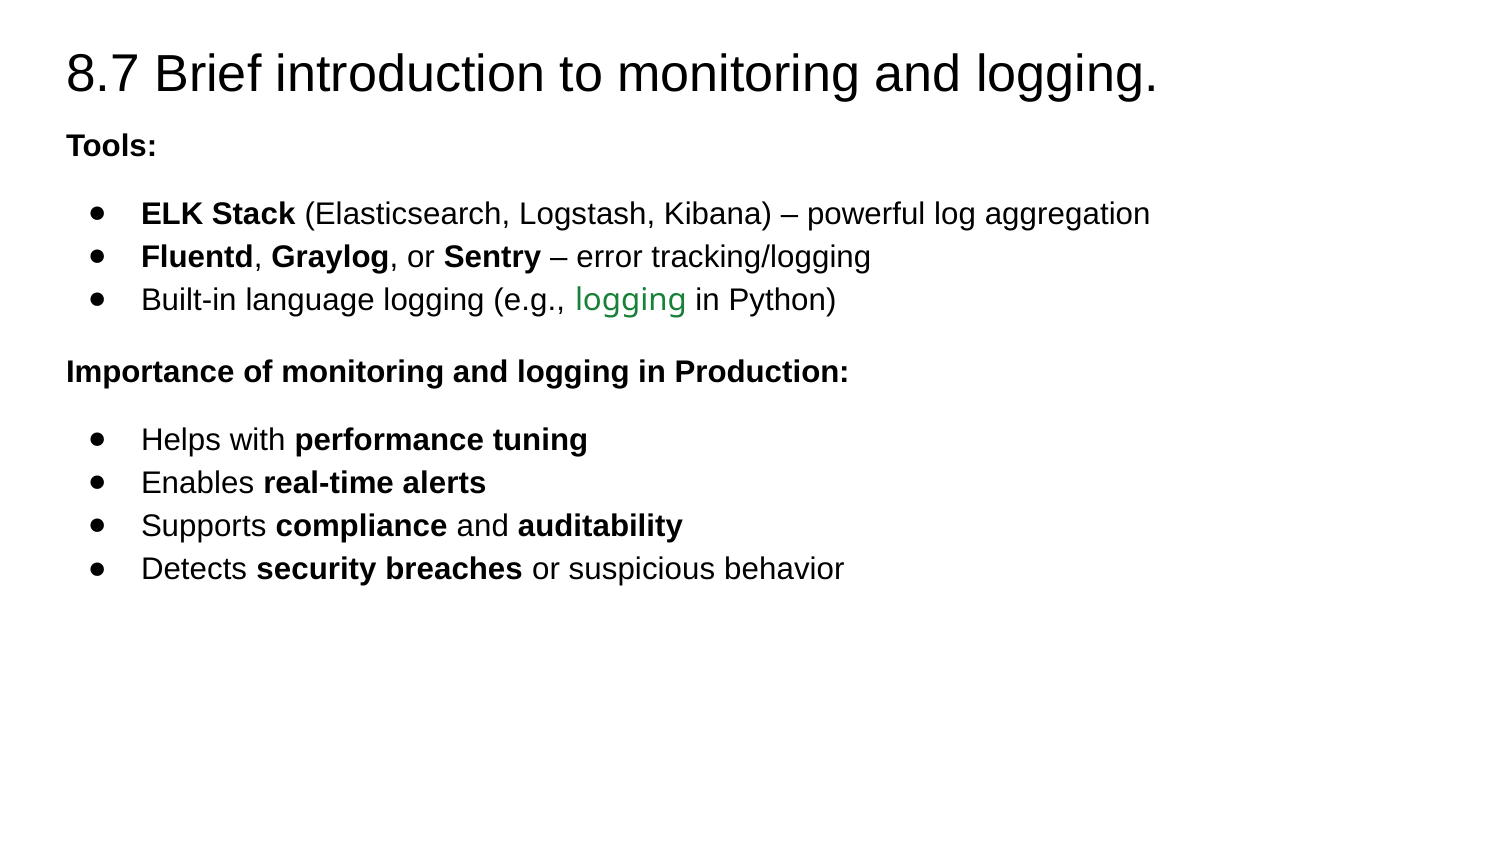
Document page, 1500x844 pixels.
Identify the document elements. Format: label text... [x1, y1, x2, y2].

list Tools: ELK Stack (Elasticsearch, Logstash, Kibana) – powerful log aggregation Fluentd, Graylog, or Sentry – error tracking/logging Built-in language logging (e.g., logging in Python) Importance of monitoring and logging in Production: Helps with performance tuning Enables real-time alerts Supports compliance and auditability Detects security breaches or suspicious behavior [51, 104, 1449, 737]
title 8.7 Brief introduction to monitoring and logging. [51, 23, 1449, 104]
